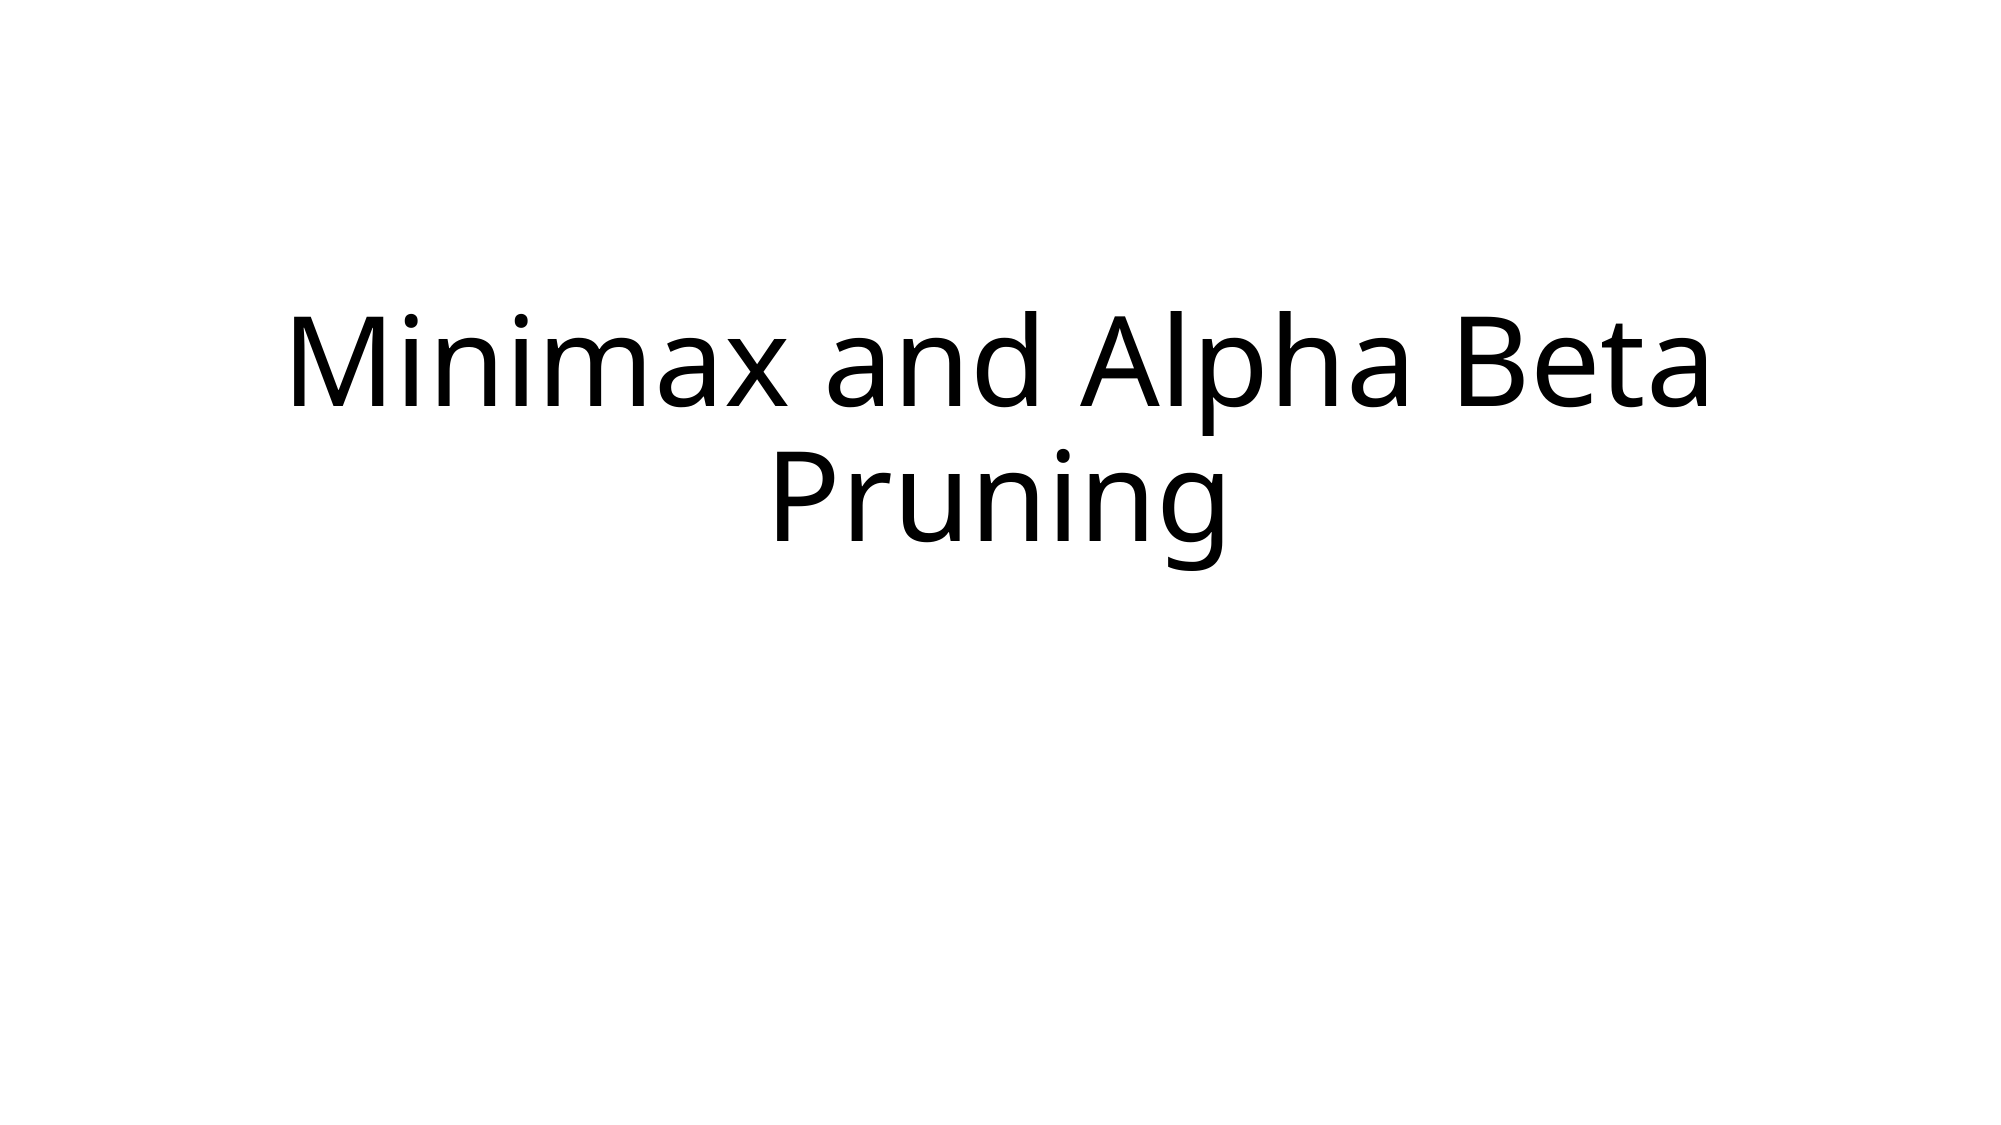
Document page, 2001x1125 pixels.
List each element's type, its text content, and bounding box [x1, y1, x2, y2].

title Minimax and Alpha Beta Pruning [249, 184, 1750, 576]
